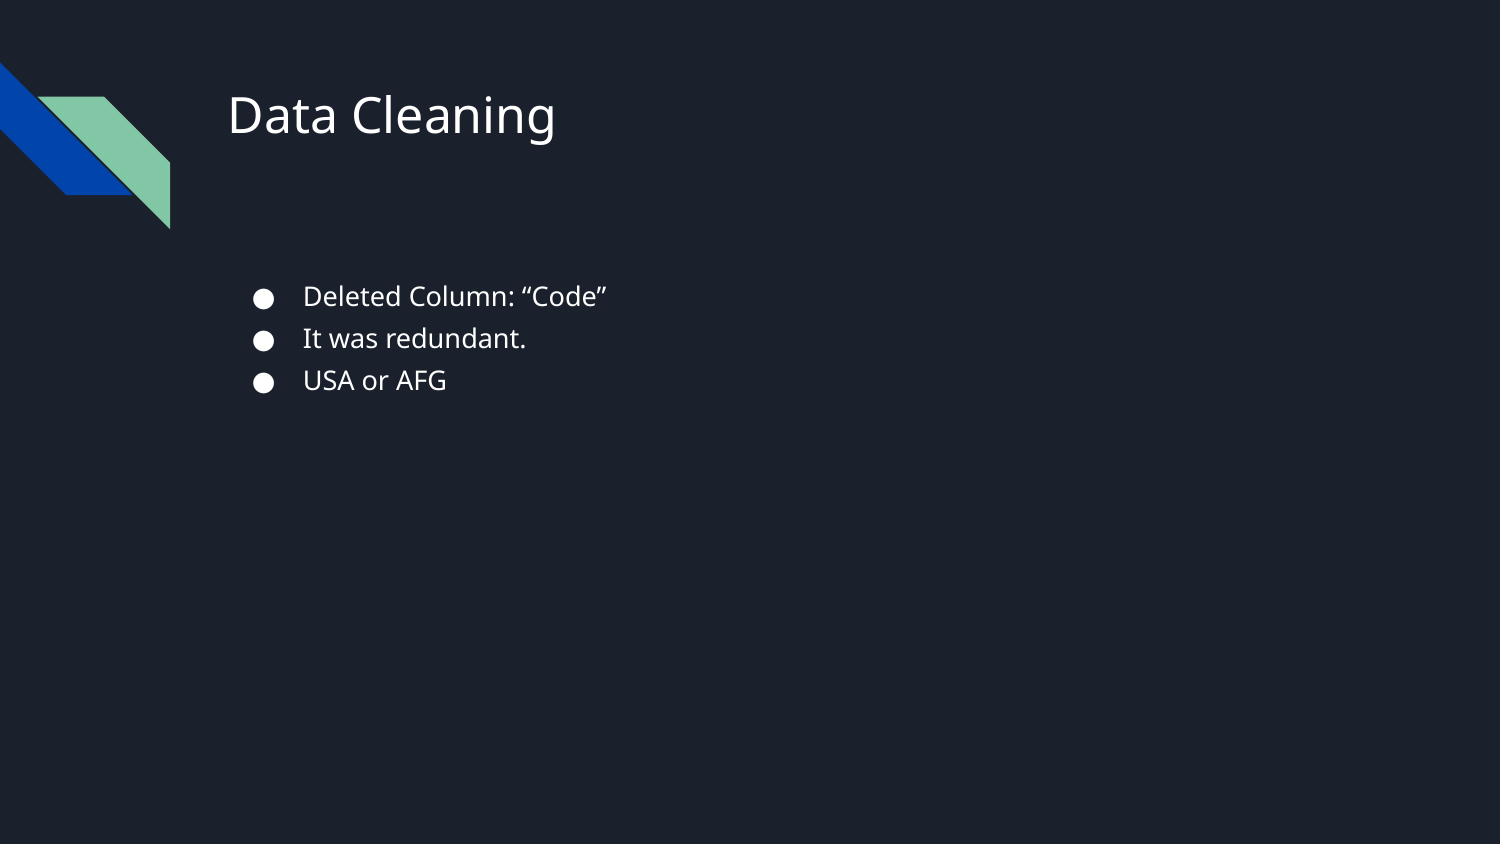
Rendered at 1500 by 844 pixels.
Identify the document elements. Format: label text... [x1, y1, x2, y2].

list Deleted Column: “Code” It was redundant. USA or AFG [212, 257, 1194, 735]
title Data Cleaning [212, 64, 1368, 215]
